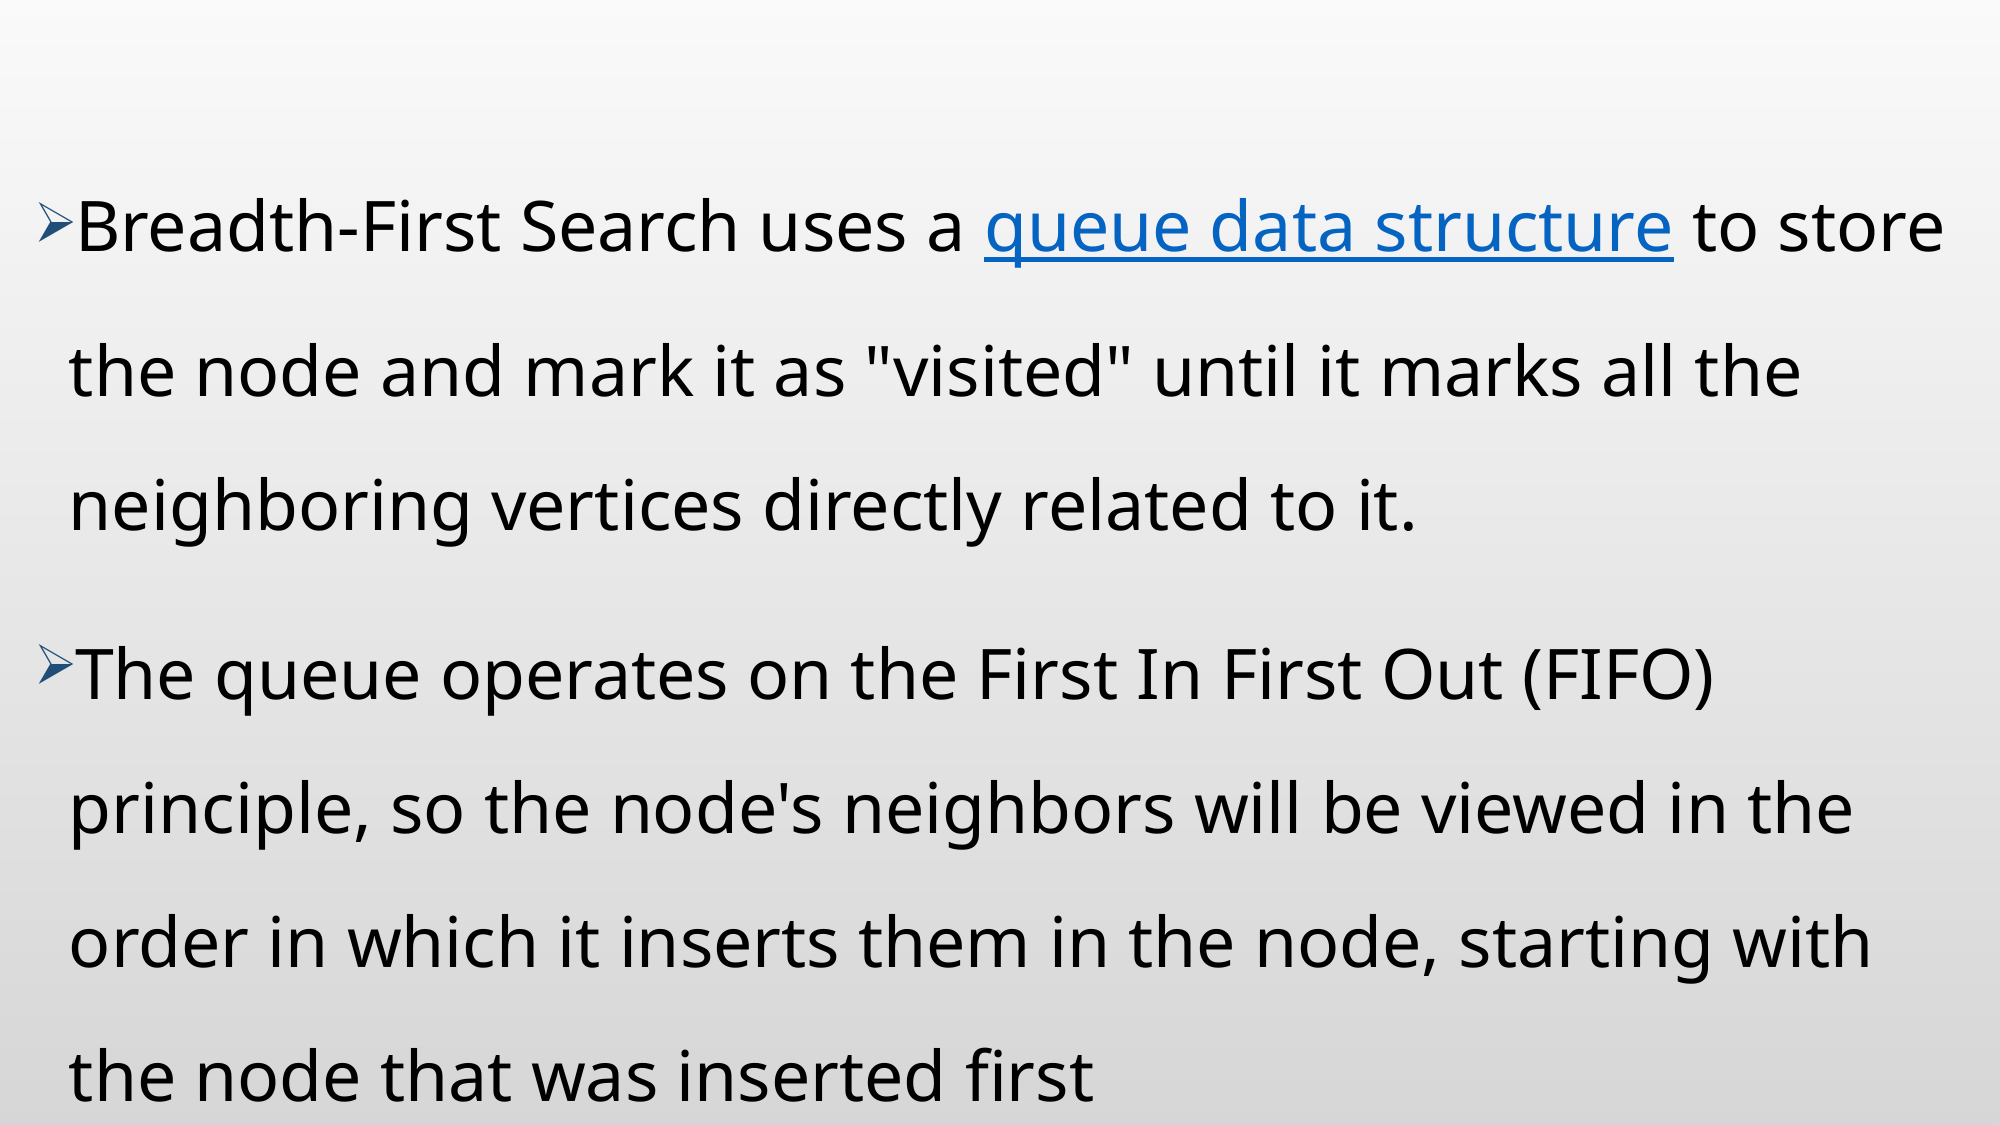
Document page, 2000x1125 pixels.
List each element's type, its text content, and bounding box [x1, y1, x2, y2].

list Breadth-First Search uses a queue data structure to store the node and mark it as "visited" until it marks all the neighboring vertices directly related to it. The queue operates on the First In First Out (FIFO) principle, so the node's neighbors will be viewed in the order in which it inserts them in the node, starting with the node that was inserted first [12, 117, 2000, 1125]
